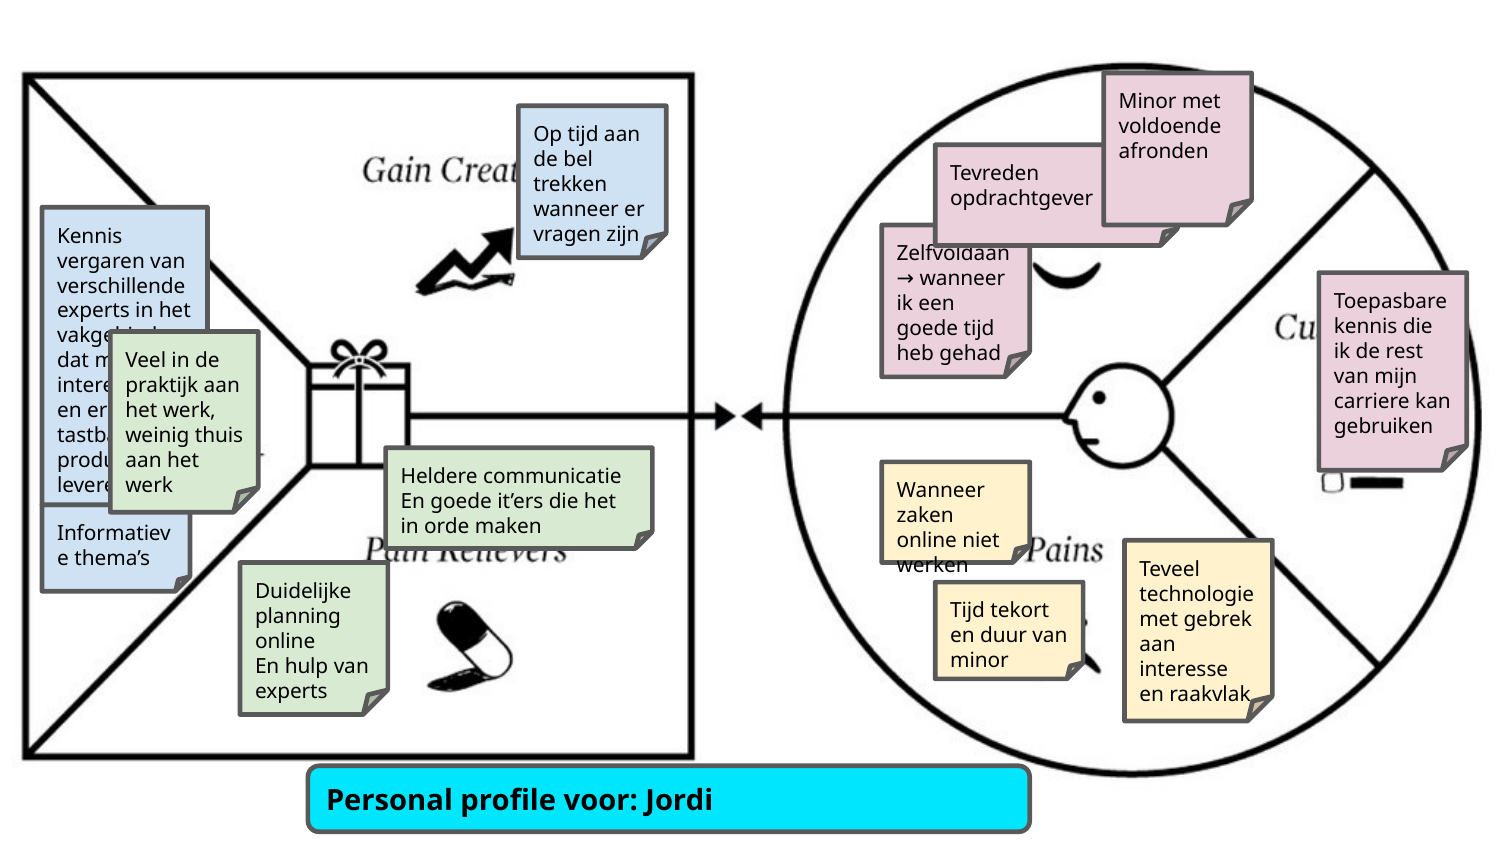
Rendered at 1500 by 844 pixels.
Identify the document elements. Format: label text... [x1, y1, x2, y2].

text_box Wanneer zaken online niet werken [881, 461, 1030, 563]
text_box Informatieve thema’s [41, 505, 190, 592]
text_box Personal profile voor: Jordi [307, 765, 1030, 832]
text_box Kennis vergaren van verschillende experts in het vakgebied dat me interesseert en er een tastbaar product bij te leveren [41, 207, 208, 505]
text_box Toepasbare kennis die ik de rest van mijn carriere kan gebruiken [1318, 272, 1467, 471]
text_box Minor met voldoende afronden [1103, 72, 1252, 225]
text_box Tijd tekort en duur van minor [935, 582, 1084, 679]
text_box Heldere communicatie En goede it’ers die het in orde maken [385, 447, 653, 549]
text_box Duidelijke planning online En hulp van experts [239, 562, 388, 715]
text_box Teveel technologie met gebrek aan interesse en raakvlak [1124, 540, 1273, 721]
text_box Veel in de praktijk aan het werk, weinig thuis aan het werk [110, 331, 259, 513]
picture [0, 0, 1500, 844]
text_box Zelfvoldaan → wanneer ik een goede tijd heb gehad [881, 224, 1030, 377]
text_box Tevreden opdrachtgever [935, 144, 1178, 246]
text_box Op tijd aan de bel trekken wanneer er vragen zijn [518, 105, 667, 258]
